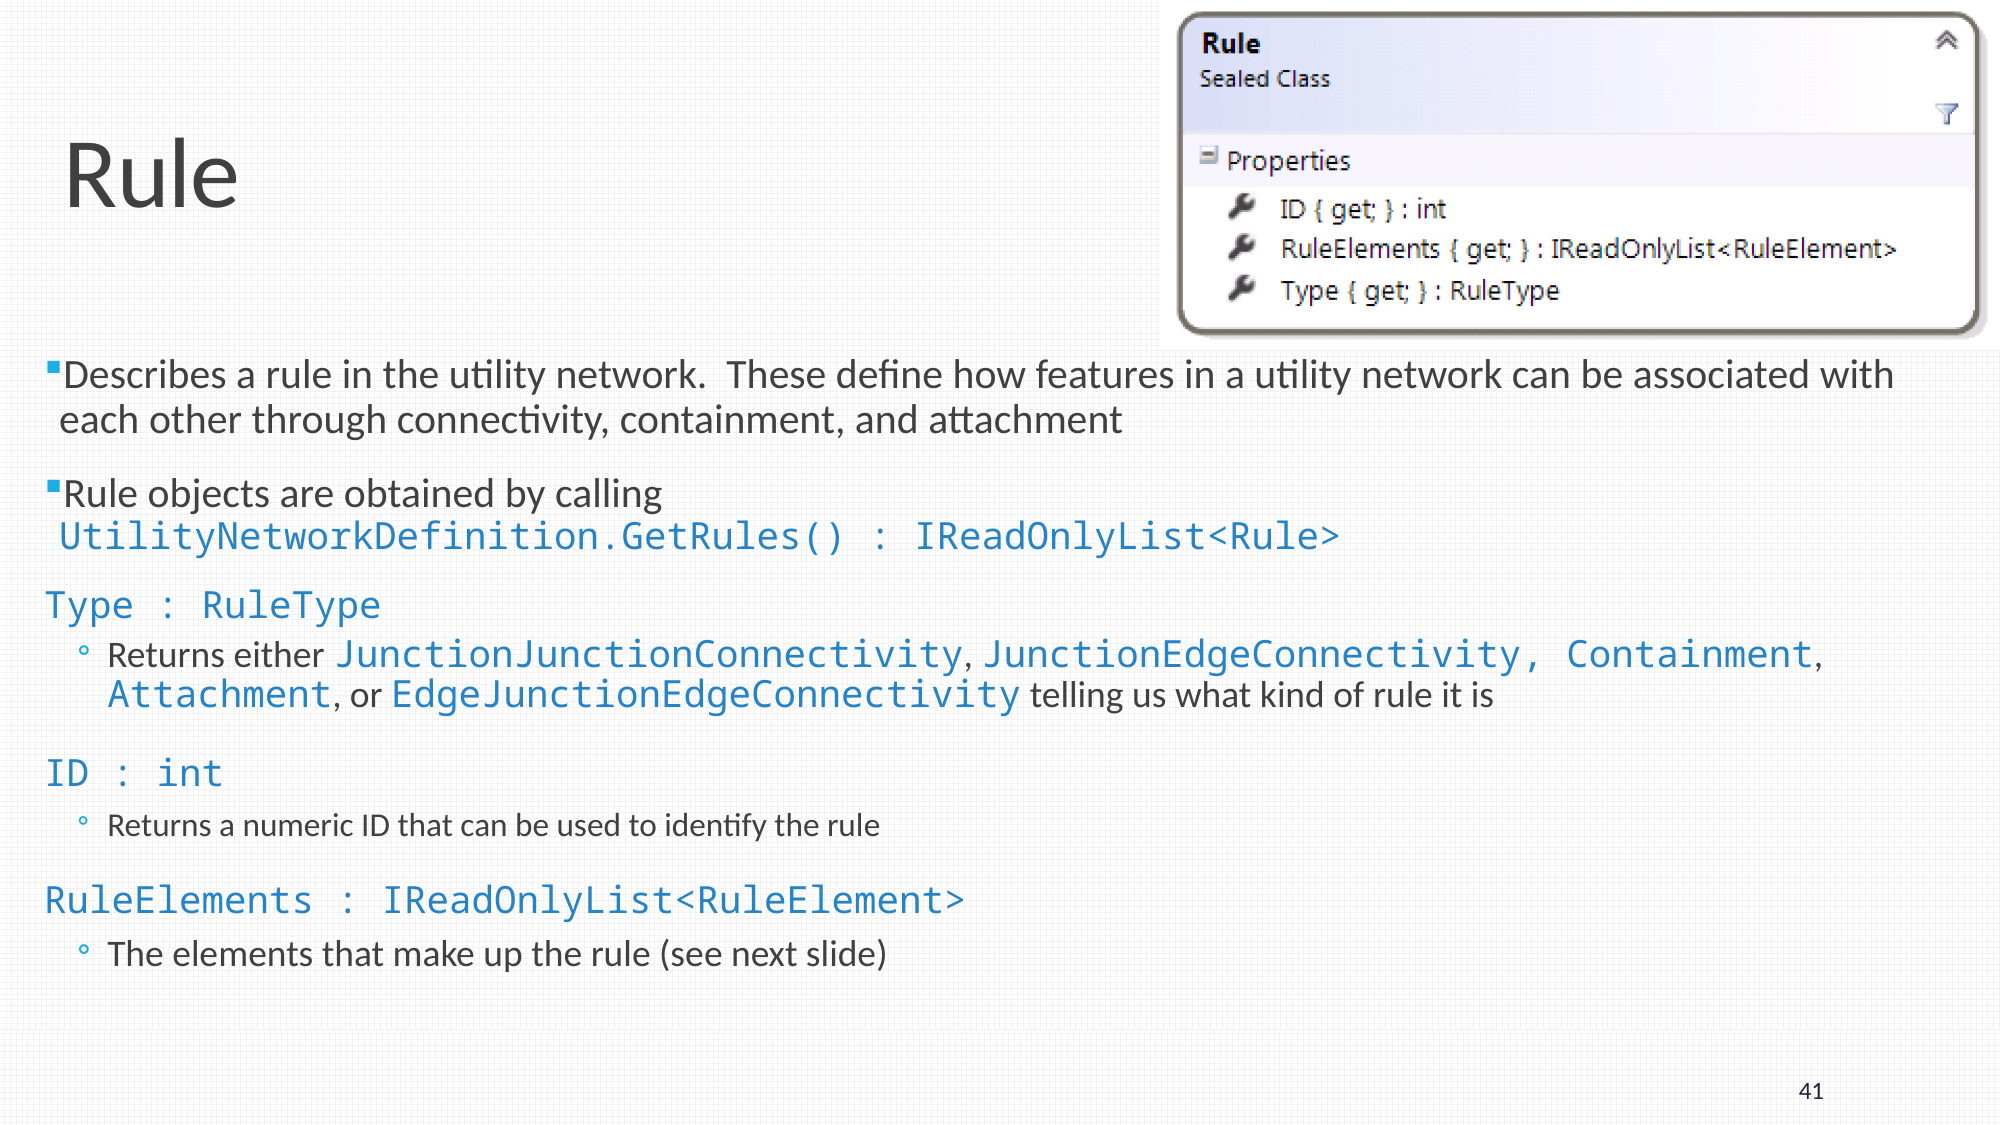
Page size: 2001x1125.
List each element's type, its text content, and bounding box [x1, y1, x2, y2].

list Describes a rule in the utility network. These define how features in a utility network can be associated with each other through connectivity, containment, and attachment Rule objects are obtained by calling UtilityNetworkDefinition.GetRules() : IReadOnlyList<Rule> Type : RuleType Returns either JunctionJunctionConnectivity, JunctionEdgeConnectivity, Containment, Attachment, or EdgeJunctionEdgeConnectivity telling us what kind of rule it is ID : int Returns a numeric ID that can be used to identify the rule RuleElements : IReadOnlyList<RuleElement> The elements that make up the rule (see next slide) [44, 344, 1945, 1093]
title Rule [48, 47, 1157, 236]
picture [1159, 0, 2000, 351]
slide_number 41 [1624, 1059, 1840, 1120]
